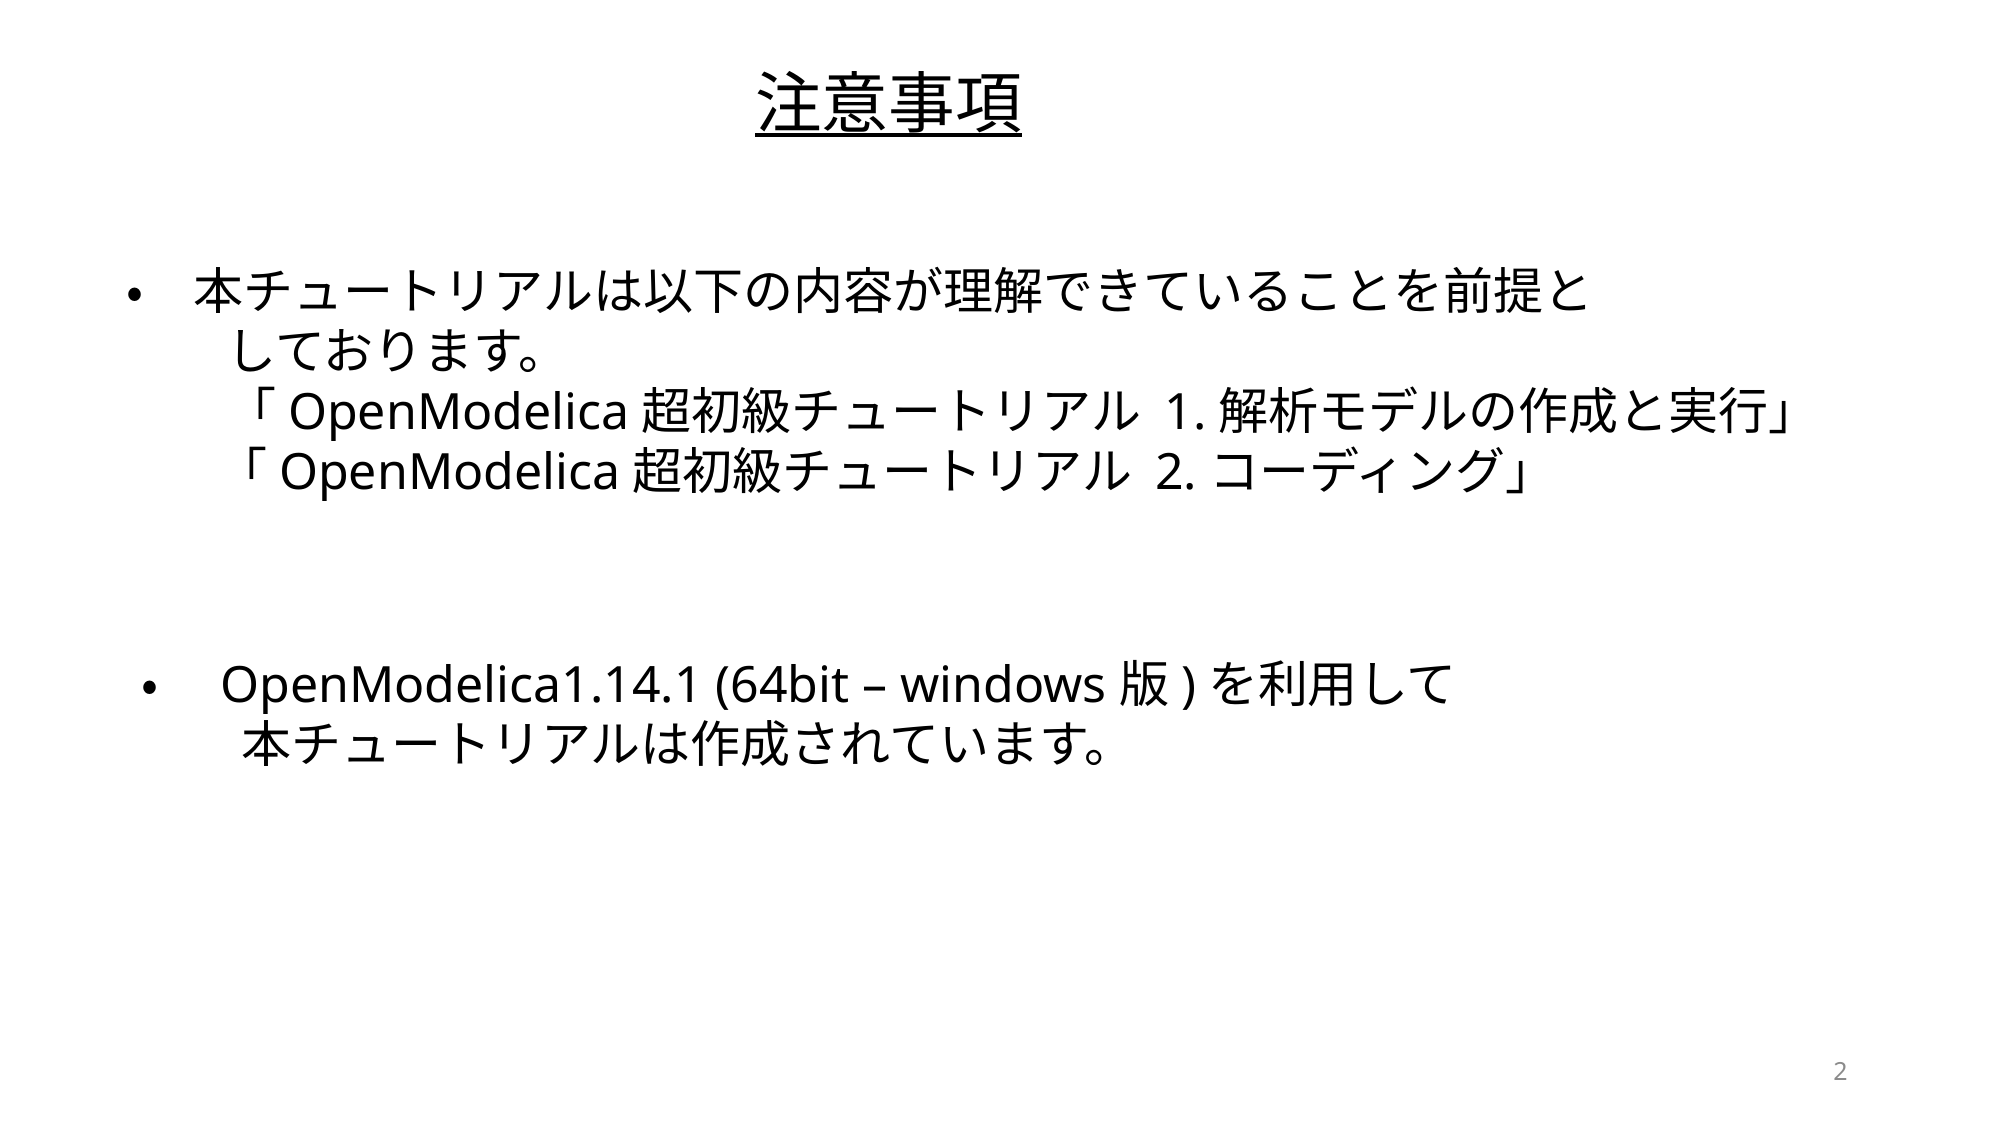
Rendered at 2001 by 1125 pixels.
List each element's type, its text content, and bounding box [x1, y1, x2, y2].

text_box ・ 本チュートリアルは以下の内容が理解できていることを前提と しております。 「OpenModelica超初級チュートリアル 1.解析モデルの作成と実行」 「OpenModelica超初級チュートリアル 2.コーディング」 [111, 252, 1834, 508]
text_box ・ OpenModelica1.14.1 (64bit – windows版)を利用して 本チュートリアルは作成されています。 [126, 644, 1472, 780]
text_box 注意事項 [740, 53, 1038, 149]
slide_number 2 [1412, 1042, 1863, 1103]
